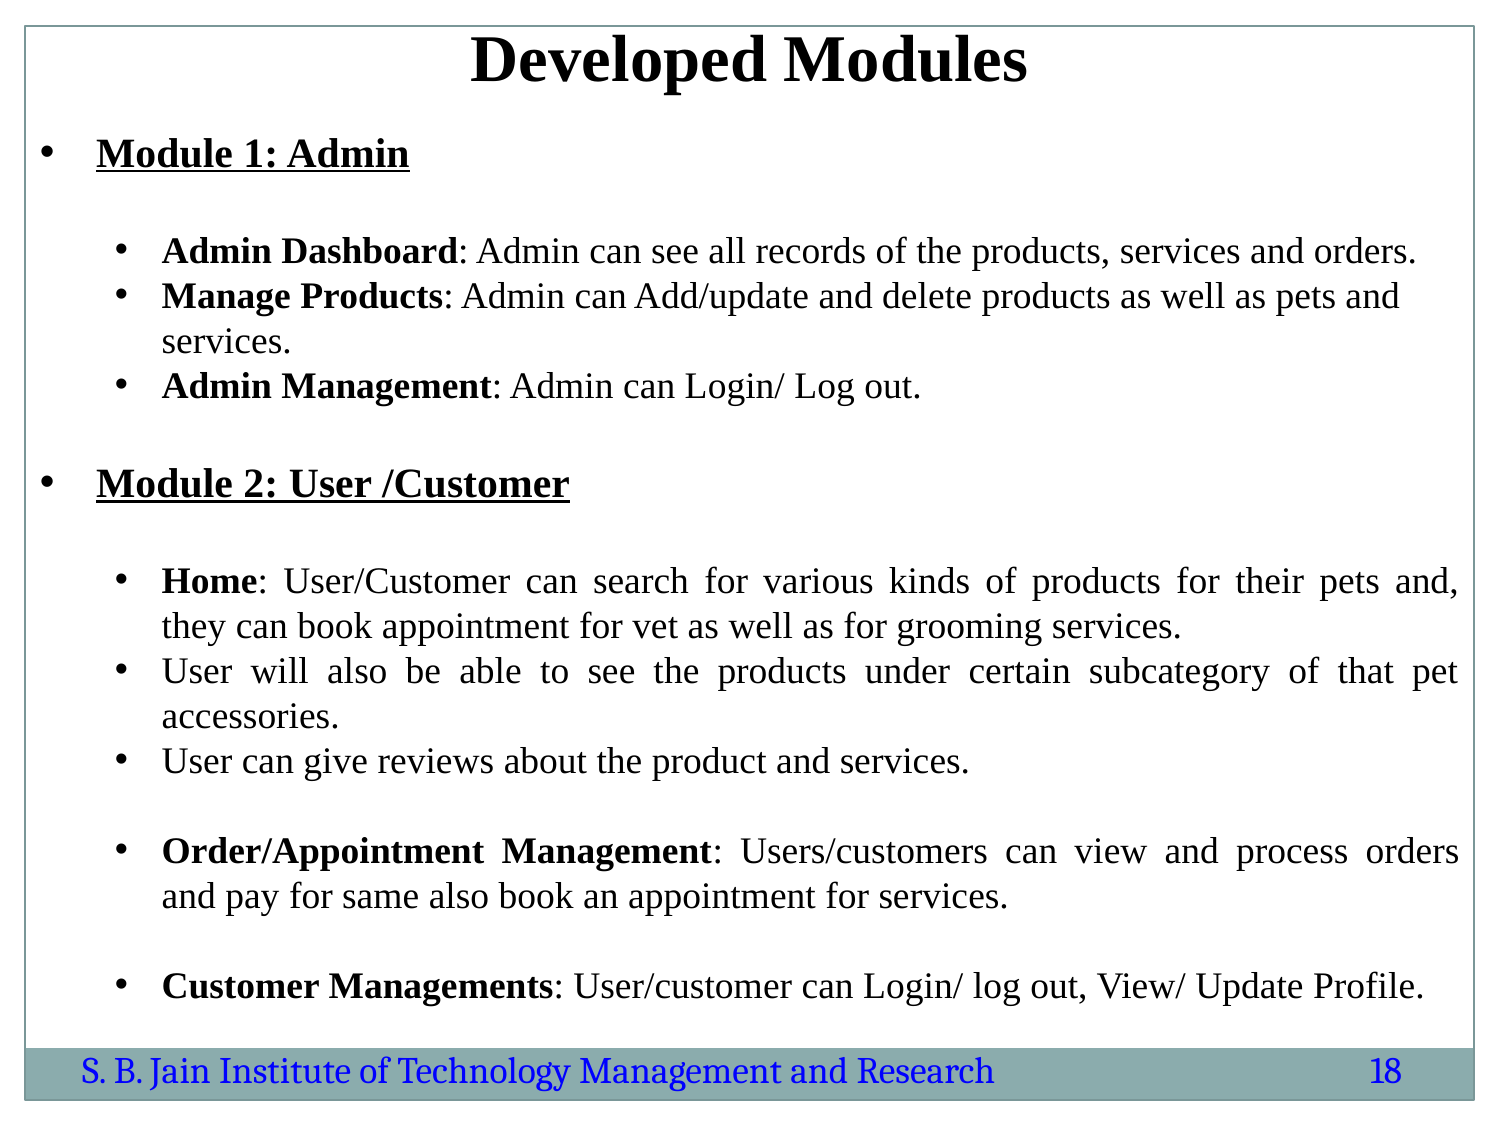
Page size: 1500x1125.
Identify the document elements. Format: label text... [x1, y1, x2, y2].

text_box 18 [1355, 1012, 1452, 1125]
text_box Developed Modules [75, 2, 1425, 108]
text_box S. B. Jain Institute of Technology Management and Research [67, 1012, 1164, 1125]
text_box Module 1: Admin Admin Dashboard: Admin can see all records of the products, services and orders. Manage Products: Admin can Add/update and delete products as well as pets and services. Admin Management: Admin can Login/ Log out. Module 2: User /Customer Home: User/Customer can search for various kinds of products for their pets and, they can book appointment for vet as well as for grooming services. User will also be able to see the products under certain subcategory of that pet accessories. User can give reviews about the product and services. Order/Appointment Management: Users/customers can view and process orders and pay for same also book an appointment for services. Customer Managements: User/customer can Login/ log out, View/ Update Profile. [24, 118, 1475, 1069]
